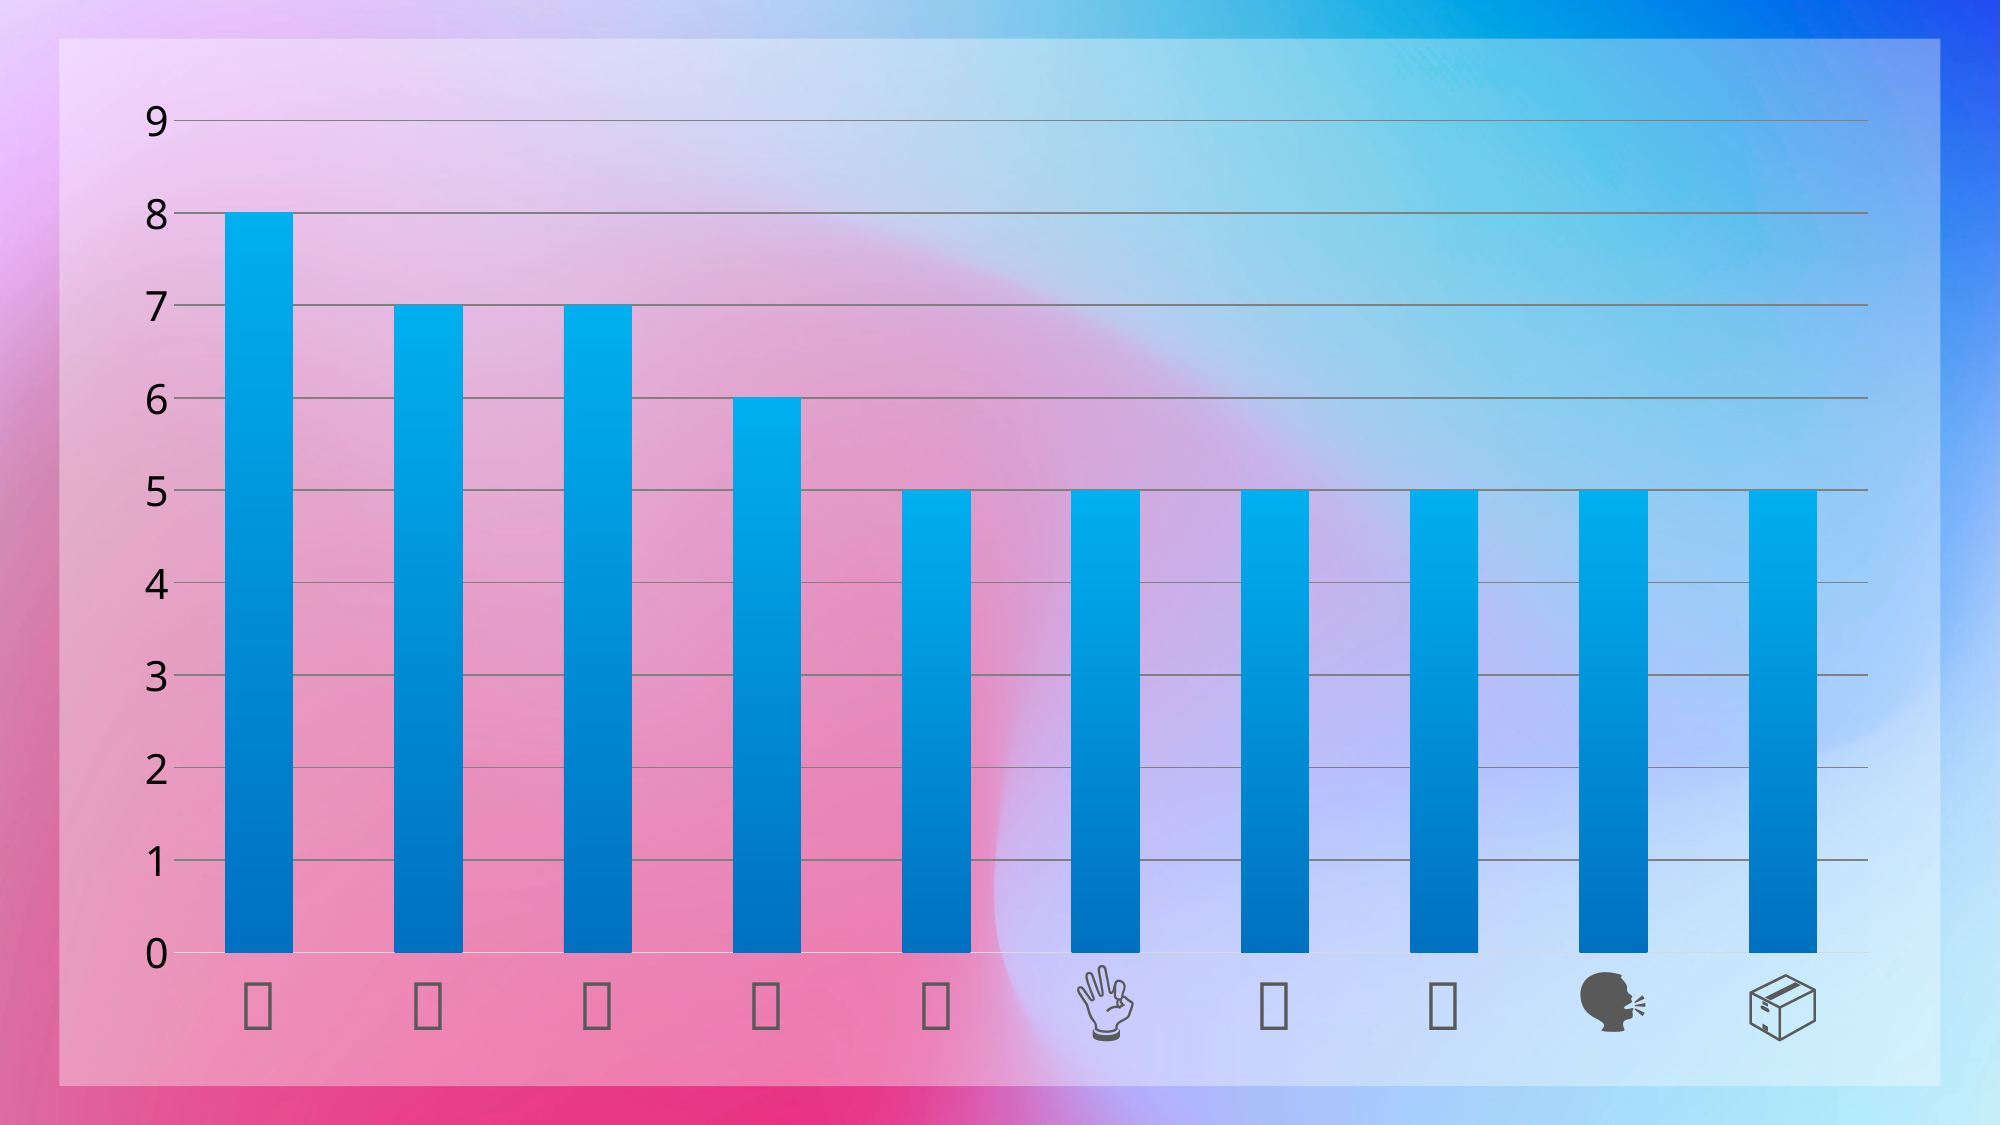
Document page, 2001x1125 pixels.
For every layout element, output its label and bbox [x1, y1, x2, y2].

chart [108, 70, 1904, 1072]
picture [0, 0, 2000, 1125]
text_box [58, 37, 1942, 1088]
